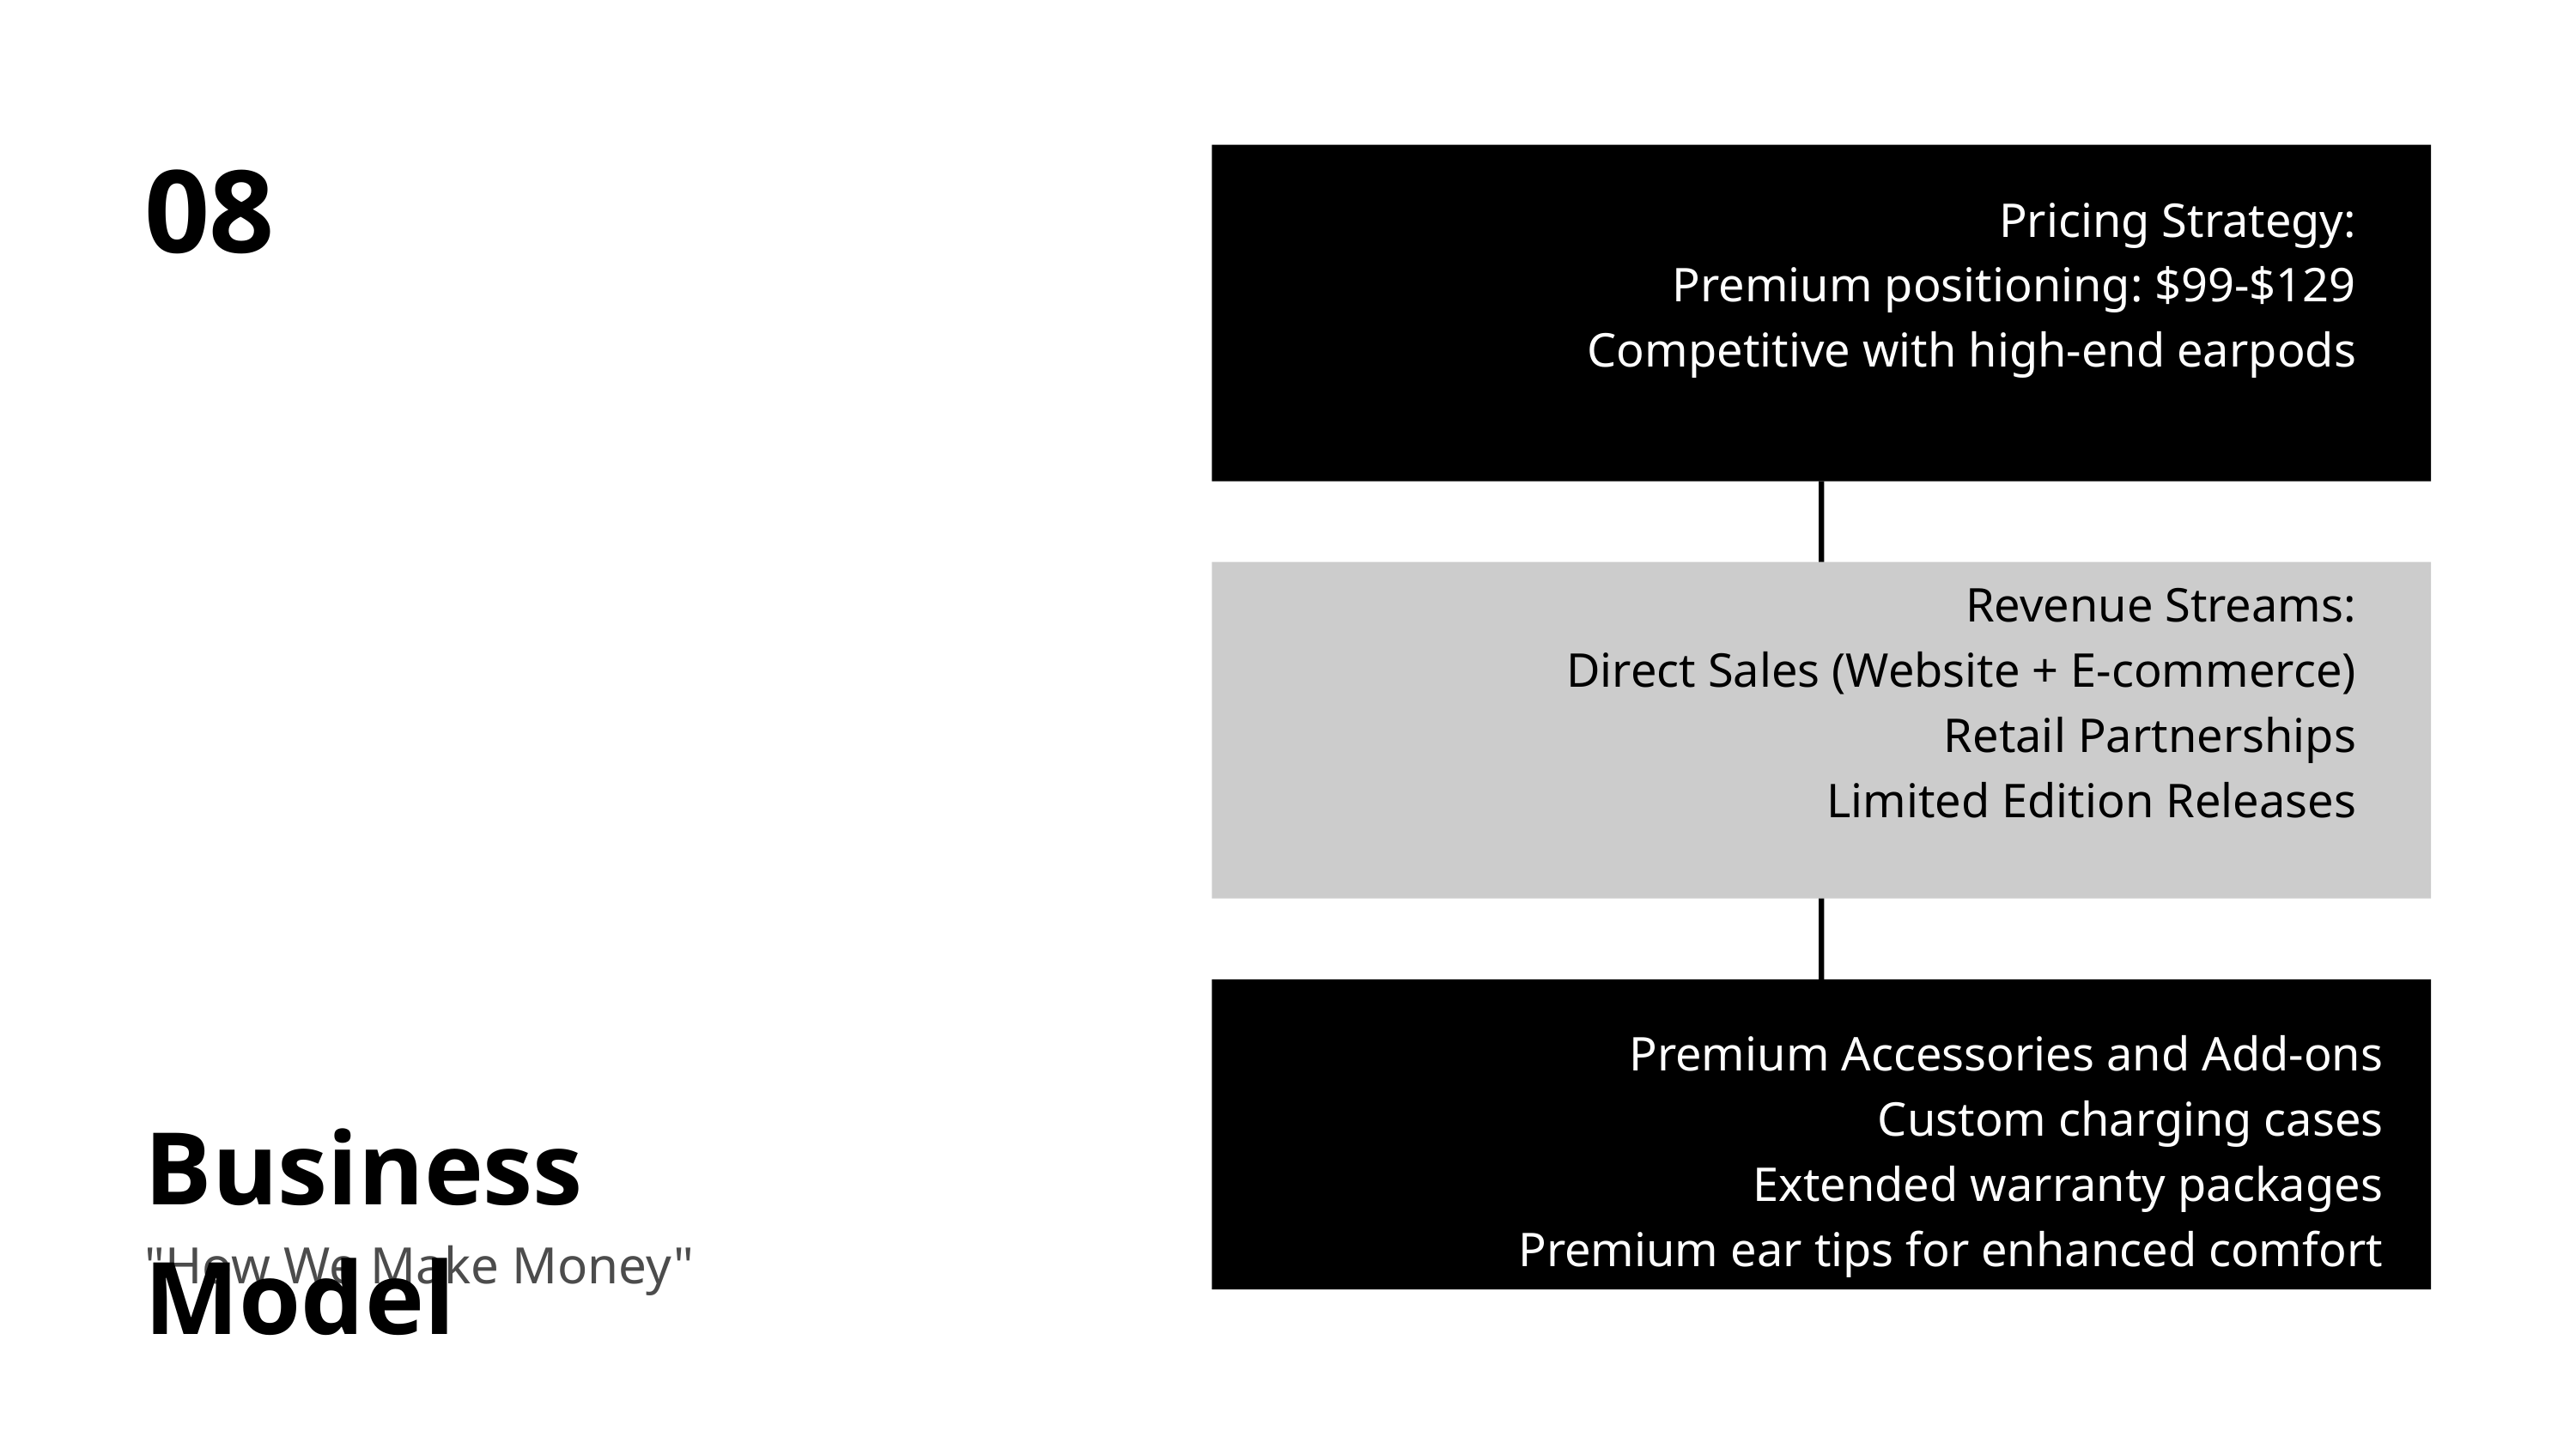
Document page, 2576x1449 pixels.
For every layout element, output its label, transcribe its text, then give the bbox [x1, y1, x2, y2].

text_box [1212, 144, 2432, 482]
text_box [144, 1094, 884, 1290]
text_box [1819, 898, 1825, 979]
text_box [1819, 481, 1825, 561]
text_box Pricing Strategy: Premium positioning: $99-$129 Competitive with high-end earpods [1286, 181, 2357, 442]
text_box Premium Accessories and Add-ons Custom charging cases Extended warranty packages Premium ear tips for enhanced comfort [1313, 1015, 2385, 1342]
text_box 08 [144, 161, 298, 276]
text_box [1212, 561, 2432, 899]
text_box Revenue Streams: Direct Sales (Website + E-commerce) Retail Partnerships Limited Edition Releases [1286, 566, 2357, 892]
text_box [1212, 979, 2432, 1290]
